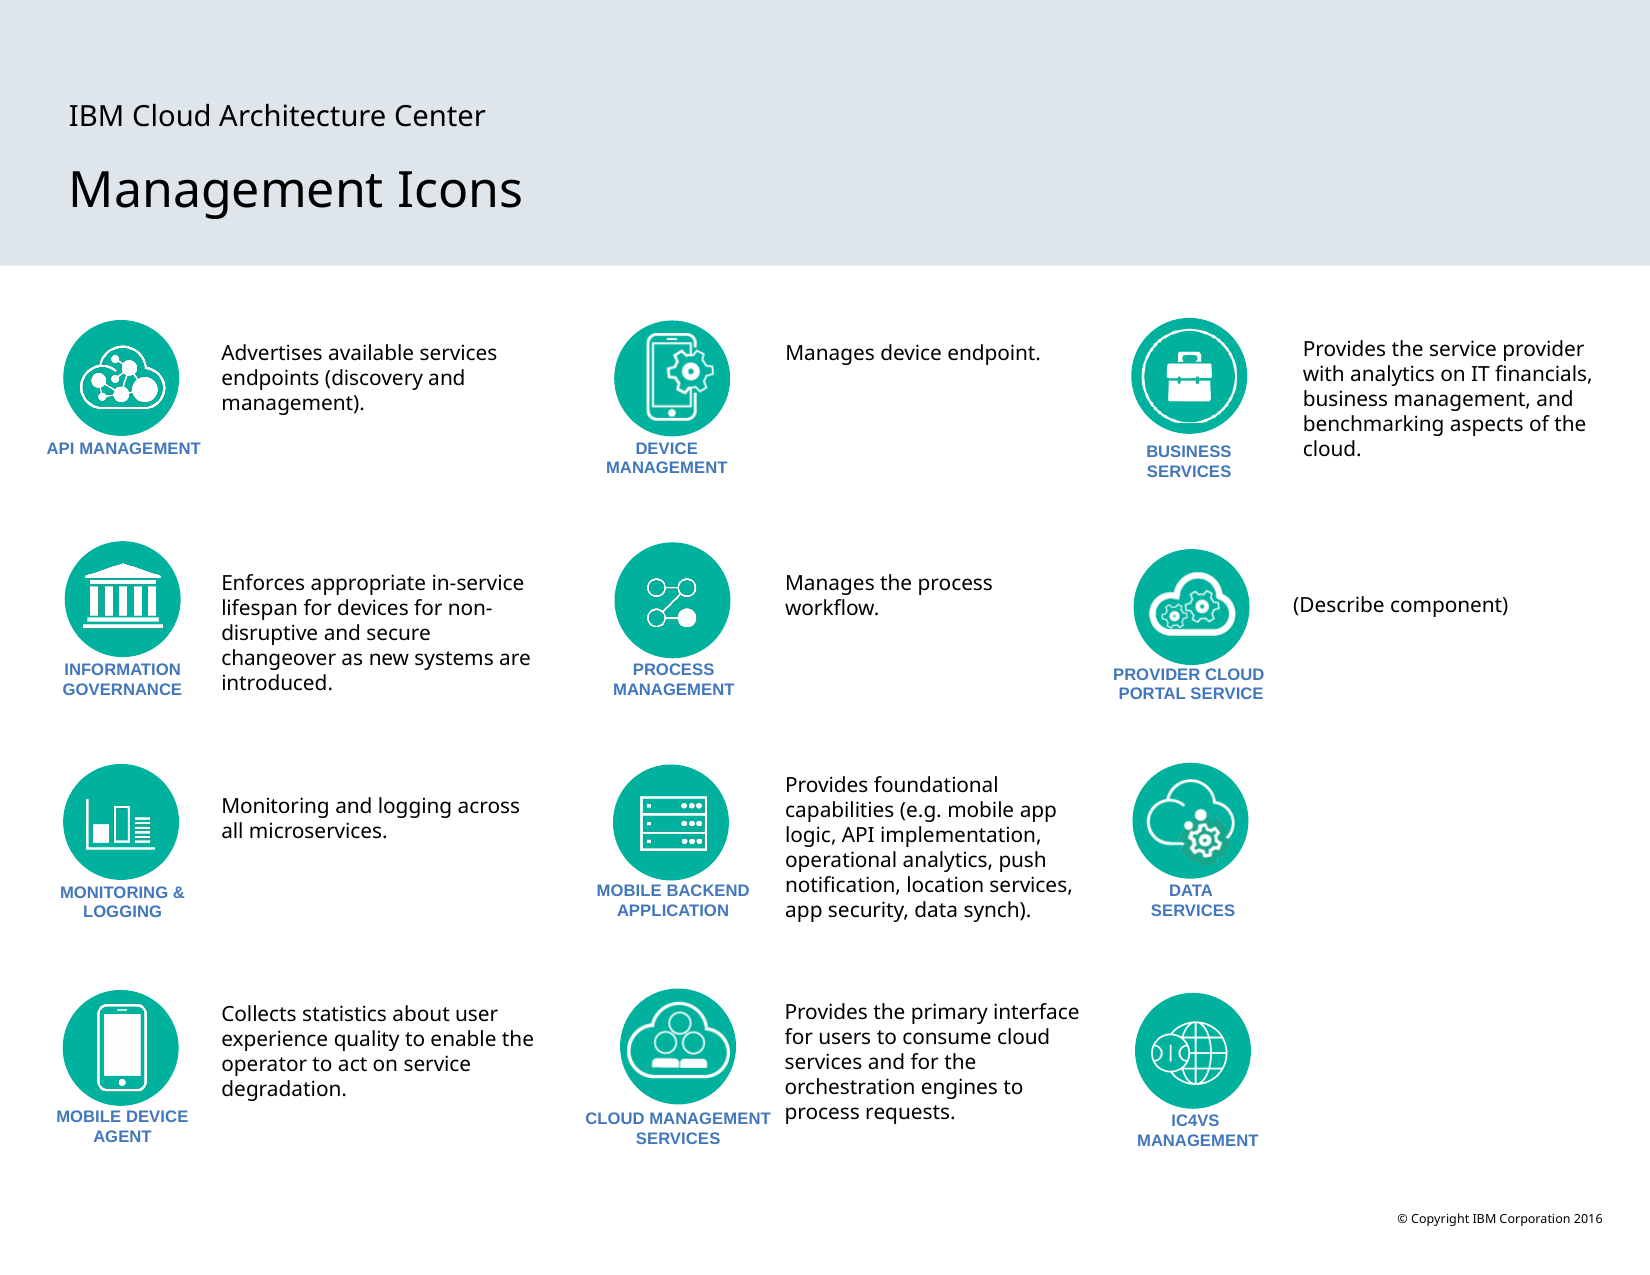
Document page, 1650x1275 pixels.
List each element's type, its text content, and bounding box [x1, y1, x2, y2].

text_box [46, 989, 199, 1161]
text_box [1101, 992, 1295, 1146]
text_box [605, 542, 743, 714]
text_box Provides the service provider with analytics on IT financials, business management, and benchmarking aspects of the cloud. [1294, 326, 1619, 469]
text_box Provides foundational capabilities (e.g. mobile app logic, API implementation, operational analytics, push notification, location services, app security, data synch). [776, 763, 1091, 930]
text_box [584, 986, 772, 1149]
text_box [50, 763, 196, 937]
text_box (Describe component) [1284, 583, 1566, 626]
text_box Provides the primary interface for users to consume cloud services and for the orchestration engines to process requests. [778, 990, 1097, 1132]
text_box [0, 0, 1650, 266]
text_box Collects statistics about user experience quality to enable the operator to act on service degradation. [213, 992, 578, 1110]
text_box Enforces appropriate in-service lifespan for devices for non-disruptive and secure changeover as new systems are introduced. [213, 561, 550, 703]
text_box Manages device endpoint. [776, 331, 1058, 374]
text_box Manages the process workflow. [776, 561, 1091, 628]
text_box Management Icons [60, 148, 793, 226]
text_box Advertises available services endpoints (discovery and management). [227, 331, 513, 424]
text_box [589, 764, 758, 935]
text_box Monitoring and logging across all microservices. [213, 784, 550, 851]
text_box IBM Cloud Architecture Center [60, 88, 497, 141]
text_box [27, 319, 221, 474]
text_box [1130, 317, 1248, 482]
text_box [1096, 762, 1290, 916]
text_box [54, 540, 191, 714]
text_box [598, 320, 737, 493]
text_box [1112, 548, 1271, 705]
